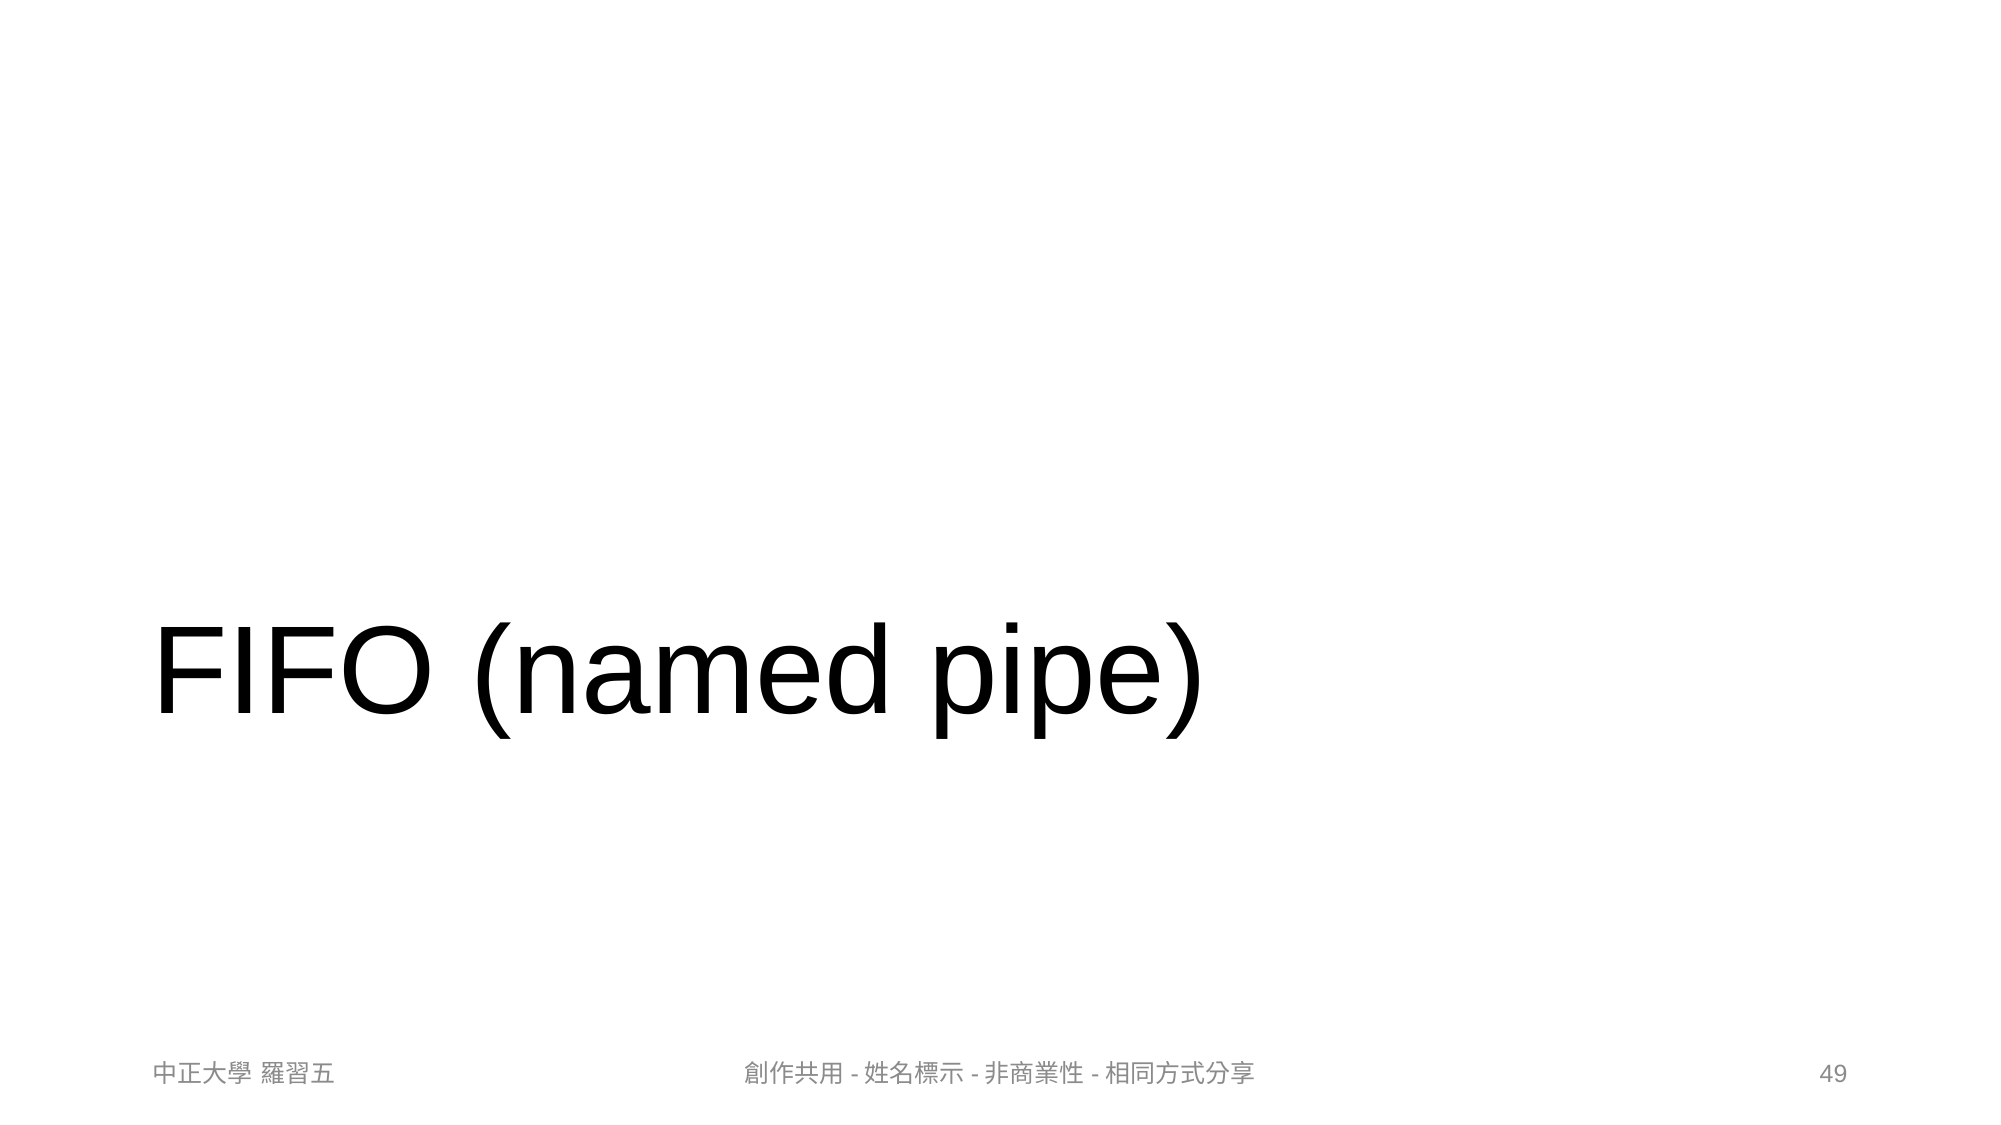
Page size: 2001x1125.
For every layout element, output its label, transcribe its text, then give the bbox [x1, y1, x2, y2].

slide_number 中正大學 羅習五 [137, 1042, 588, 1103]
slide_number 49 [1412, 1042, 1863, 1103]
title FIFO (named pipe) [136, 280, 1862, 749]
footer 創作共用-姓名標示-非商業性-相同方式分享 [662, 1042, 1338, 1103]
